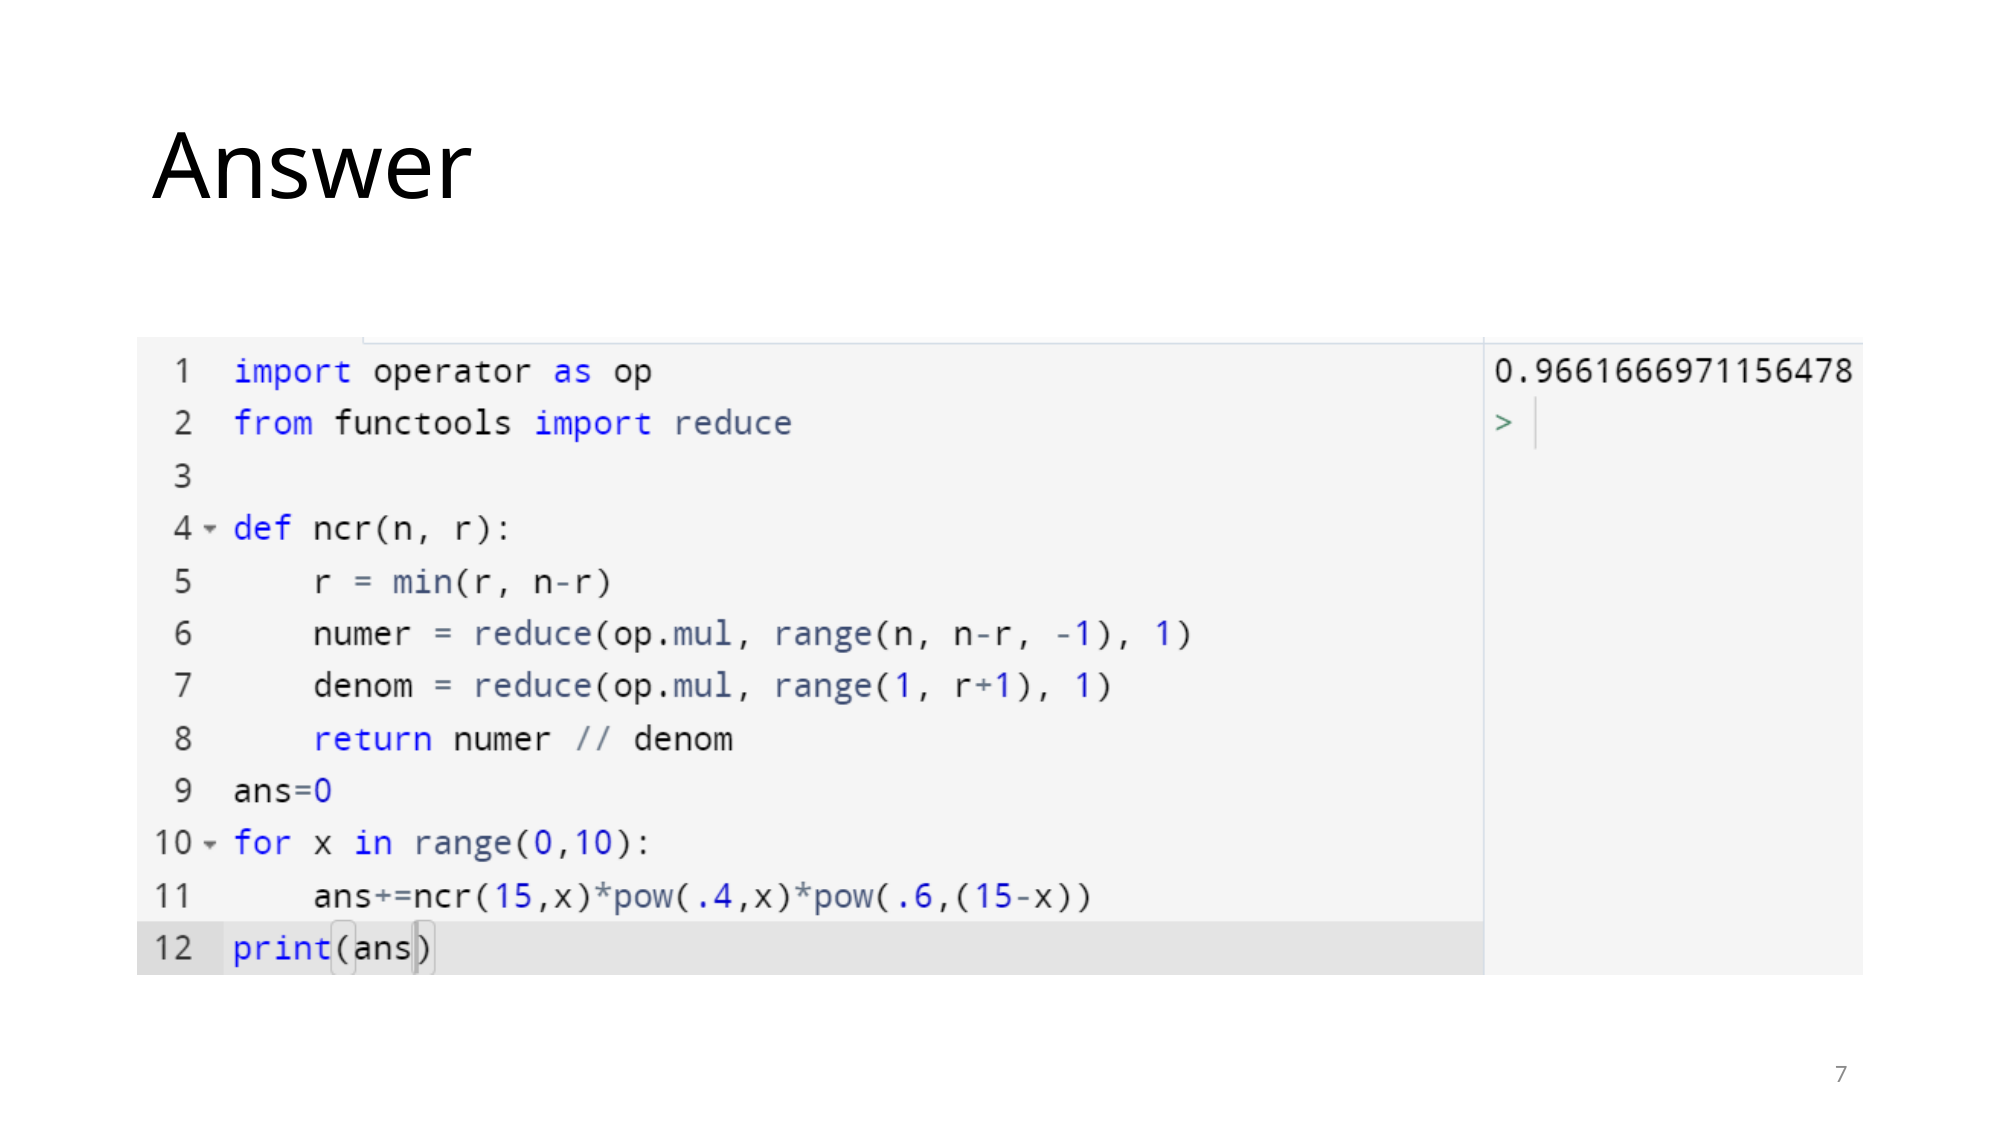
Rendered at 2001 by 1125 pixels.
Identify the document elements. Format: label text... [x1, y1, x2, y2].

title Answer [137, 59, 1863, 278]
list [137, 337, 1863, 975]
slide_number 7 [1412, 1042, 1863, 1103]
